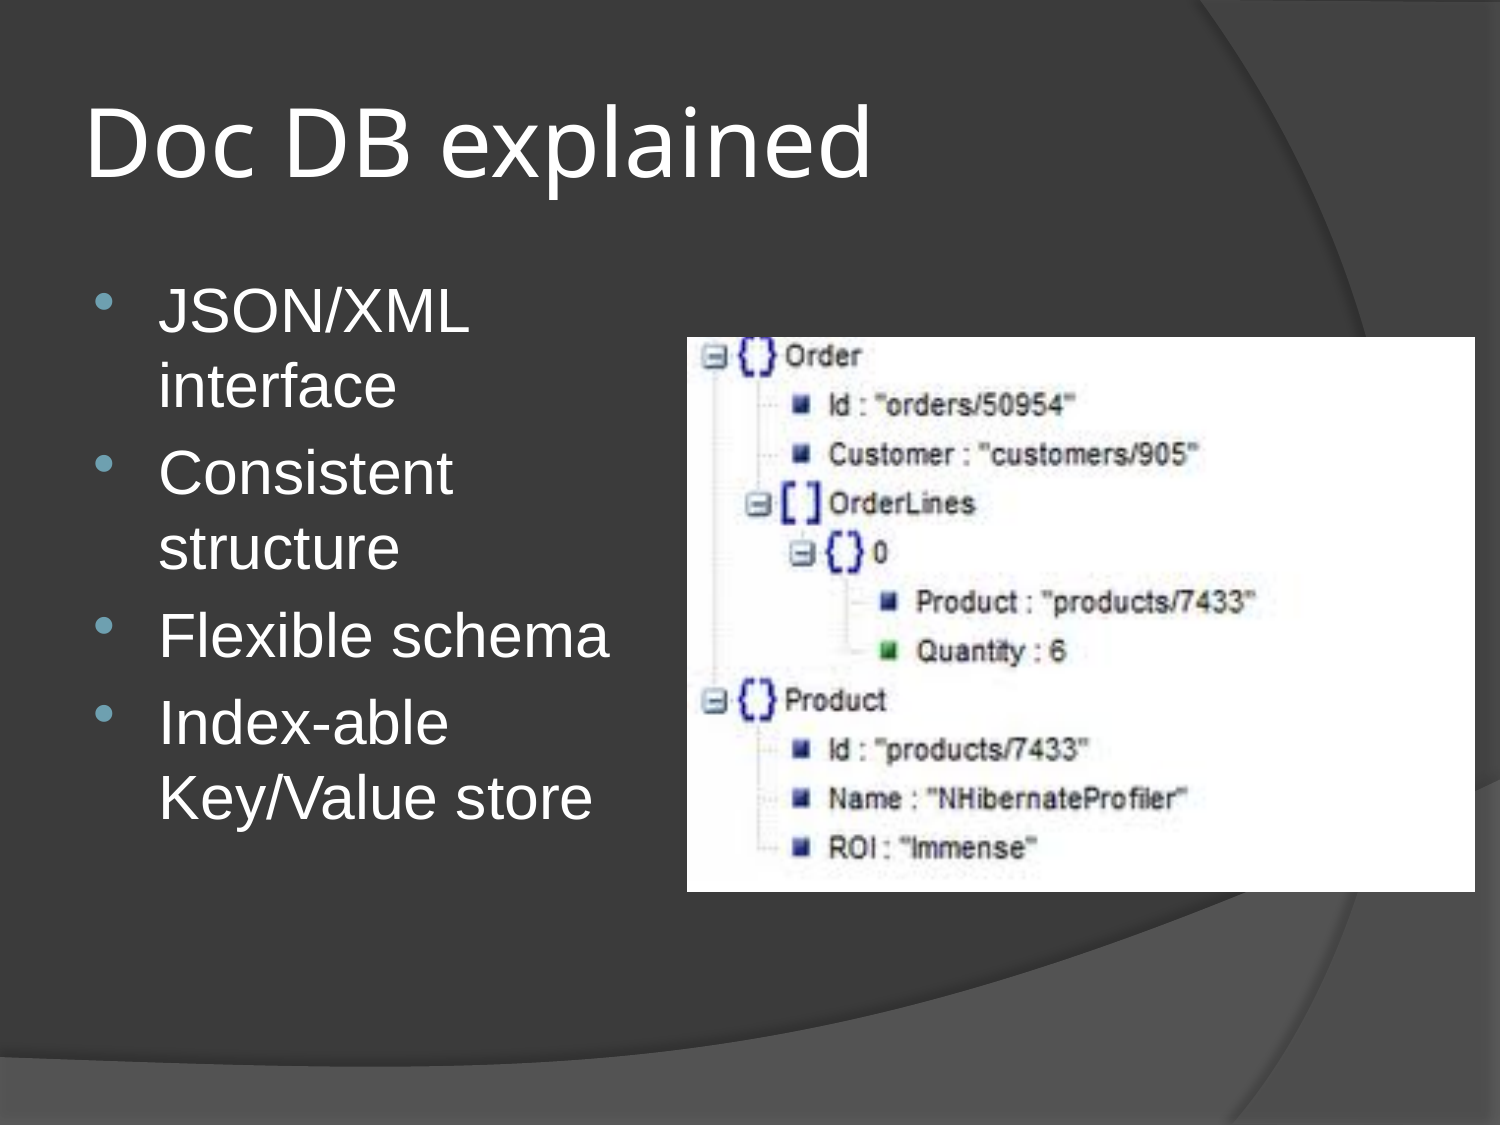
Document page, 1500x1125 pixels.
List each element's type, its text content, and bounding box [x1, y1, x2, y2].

title Doc DB explained [75, 45, 1300, 233]
picture [687, 337, 1476, 893]
list JSON/XML interface Consistent structure Flexible schema Index-able Key/Value store [75, 262, 663, 1005]
